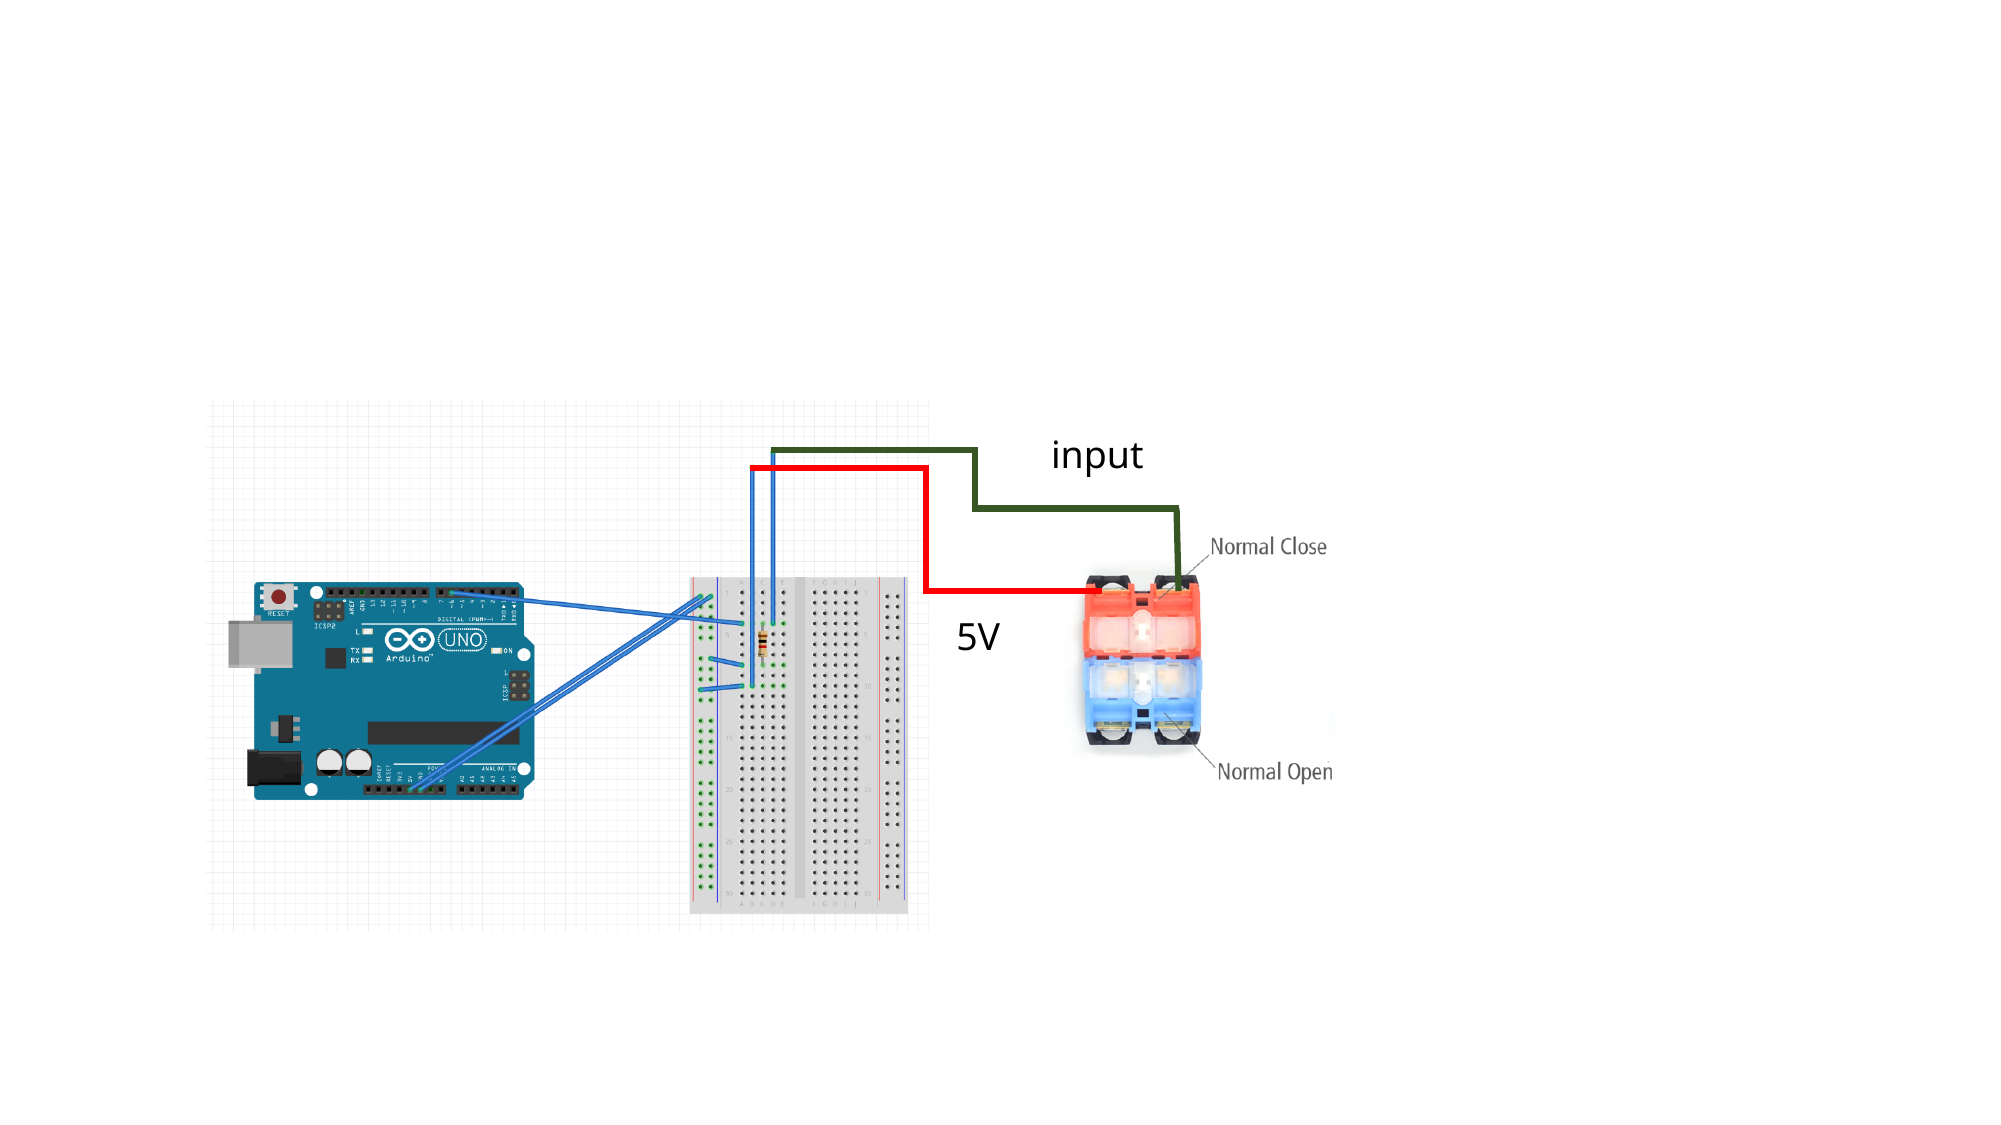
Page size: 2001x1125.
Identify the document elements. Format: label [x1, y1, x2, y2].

text_box [206, 399, 1335, 932]
